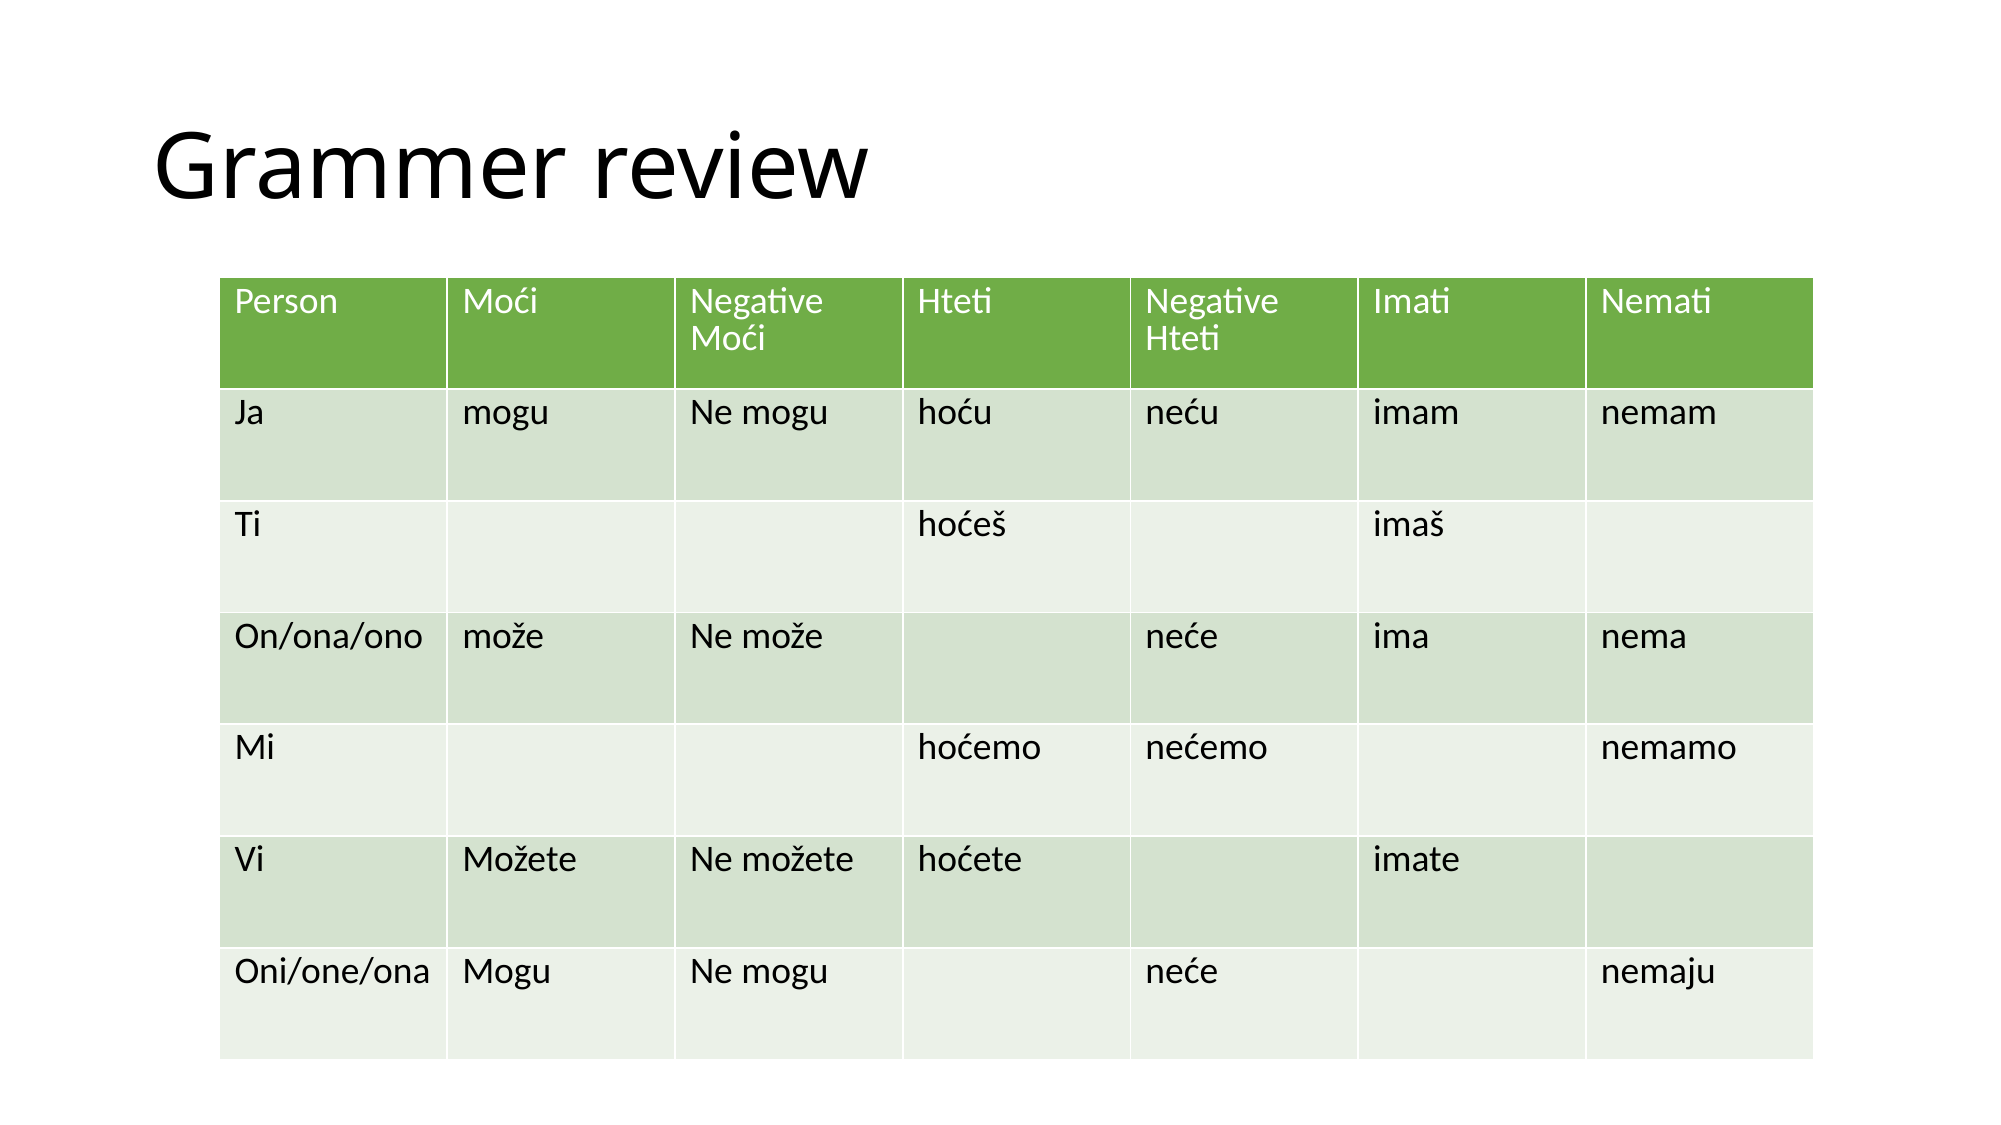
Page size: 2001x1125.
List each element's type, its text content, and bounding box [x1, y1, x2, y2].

table_cell Oni/one/ona [220, 949, 446, 1059]
table_cell nećemo [1131, 725, 1357, 835]
table_cell [676, 725, 902, 835]
table_header Moći [448, 278, 674, 388]
table_cell Ne mogu [676, 390, 902, 500]
table_cell Ne možete [676, 837, 902, 947]
table_cell nema [1587, 613, 1813, 723]
table_cell [1587, 837, 1813, 947]
table_cell Ti [220, 502, 446, 612]
table_header Imati [1359, 278, 1585, 388]
table_header Negative Hteti [1131, 278, 1357, 388]
table_cell [676, 502, 902, 612]
table_cell može [448, 613, 674, 723]
table_cell hoću [904, 390, 1130, 500]
table_cell [1131, 837, 1357, 947]
table_cell mogu [448, 390, 674, 500]
table_cell [904, 613, 1130, 723]
title Grammer review [137, 59, 1863, 278]
table_header Hteti [904, 278, 1130, 388]
table_cell [1359, 949, 1585, 1059]
table_cell hoćeš [904, 502, 1130, 612]
table_header Negative Moći [676, 278, 902, 388]
table_cell neće [1131, 613, 1357, 723]
table_header Nemati [1587, 278, 1813, 388]
table_cell nemam [1587, 390, 1813, 500]
table_cell [1131, 502, 1357, 612]
table_cell On/ona/ono [220, 613, 446, 723]
table_cell Ne mogu [676, 949, 902, 1059]
table_cell hoćemo [904, 725, 1130, 835]
table_cell [1587, 502, 1813, 612]
table_cell nemaju [1587, 949, 1813, 1059]
table_cell [1359, 725, 1585, 835]
table_cell imam [1359, 390, 1585, 500]
table_cell hoćete [904, 837, 1130, 947]
table_header Person [220, 278, 446, 388]
table_cell Vi [220, 837, 446, 947]
table_cell [448, 725, 674, 835]
table_cell [448, 502, 674, 612]
table_cell nemamo [1587, 725, 1813, 835]
table_cell ima [1359, 613, 1585, 723]
table_cell Možete [448, 837, 674, 947]
table_cell Ne može [676, 613, 902, 723]
table_cell Ja [220, 390, 446, 500]
table_cell Mi [220, 725, 446, 835]
table_cell neću [1131, 390, 1357, 500]
table_cell neće [1131, 949, 1357, 1059]
table_cell imate [1359, 837, 1585, 947]
table_cell [904, 949, 1130, 1059]
table_cell imaš [1359, 502, 1585, 612]
table_cell Mogu [448, 949, 674, 1059]
